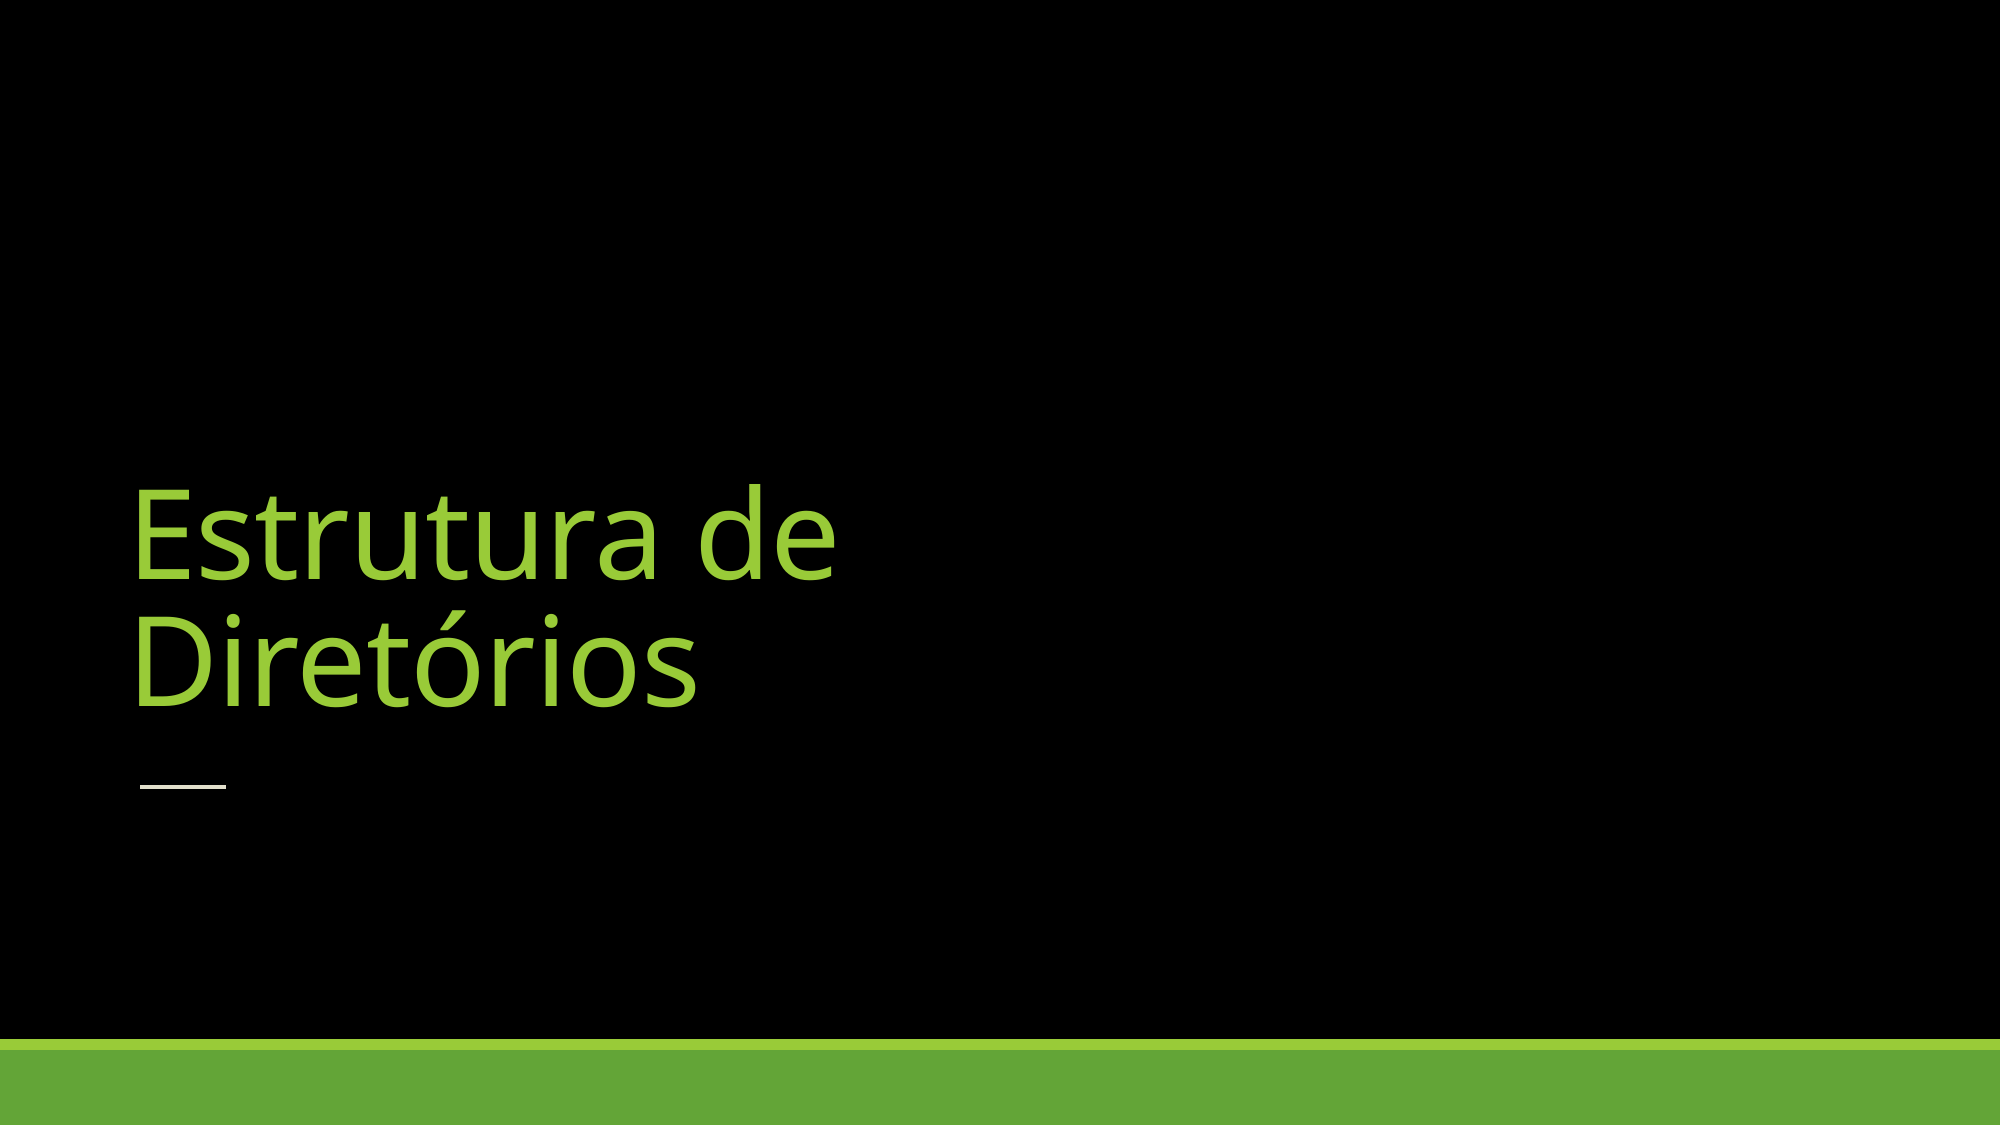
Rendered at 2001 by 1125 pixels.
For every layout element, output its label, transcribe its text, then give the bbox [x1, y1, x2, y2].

title Estrutura de Diretórios [112, 414, 1888, 748]
